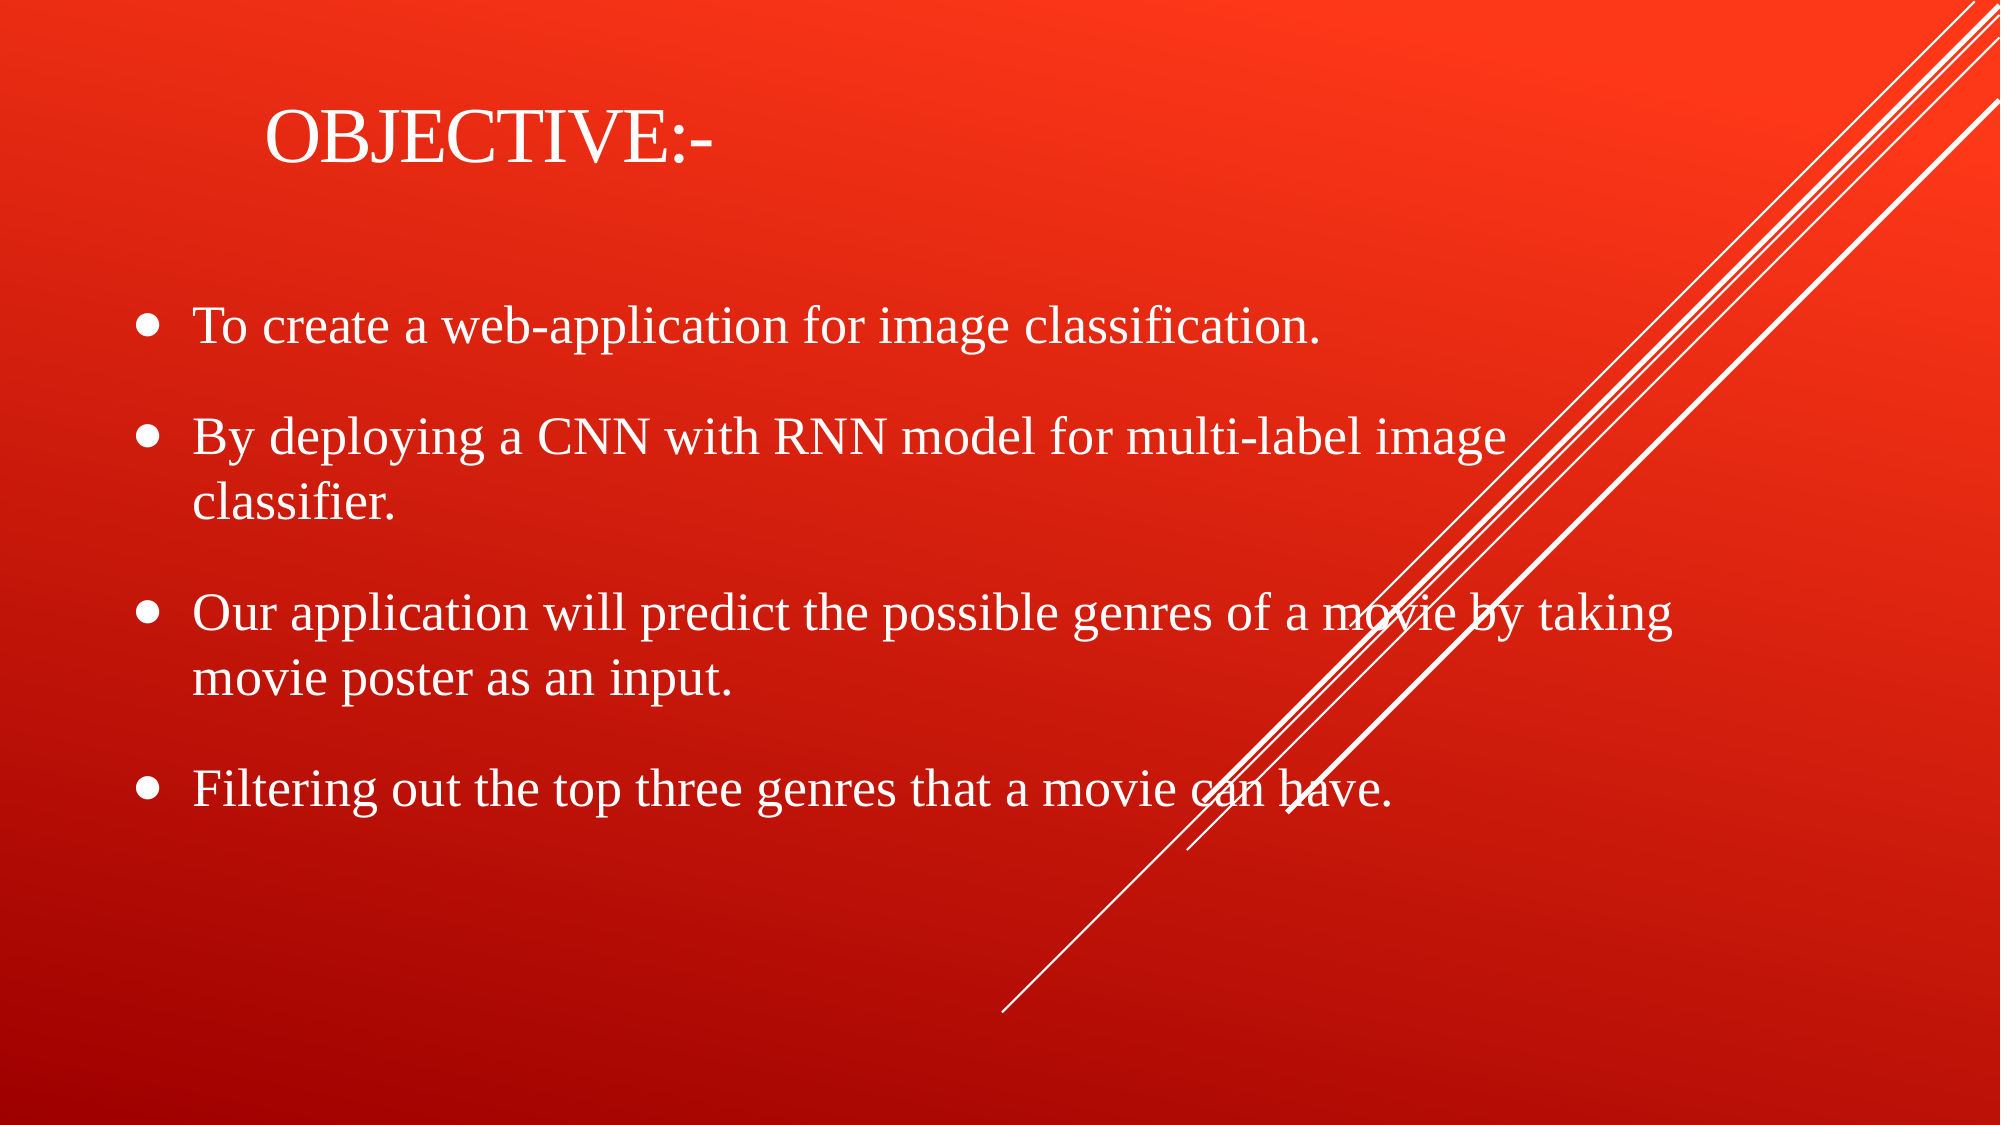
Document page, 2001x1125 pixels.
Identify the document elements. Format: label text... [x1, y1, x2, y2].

title OBJECTIVE:- [261, 82, 747, 182]
picture [0, 0, 2000, 1125]
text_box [1001, 1, 2000, 1013]
text_box To create a web-application for image classification. By deploying a CNN with RNN model for multi-label image classifier. Our application will predict the possible genres of a movie by taking movie poster as an input. Filtering out the top three genres that a movie can have. [129, 289, 995, 817]
